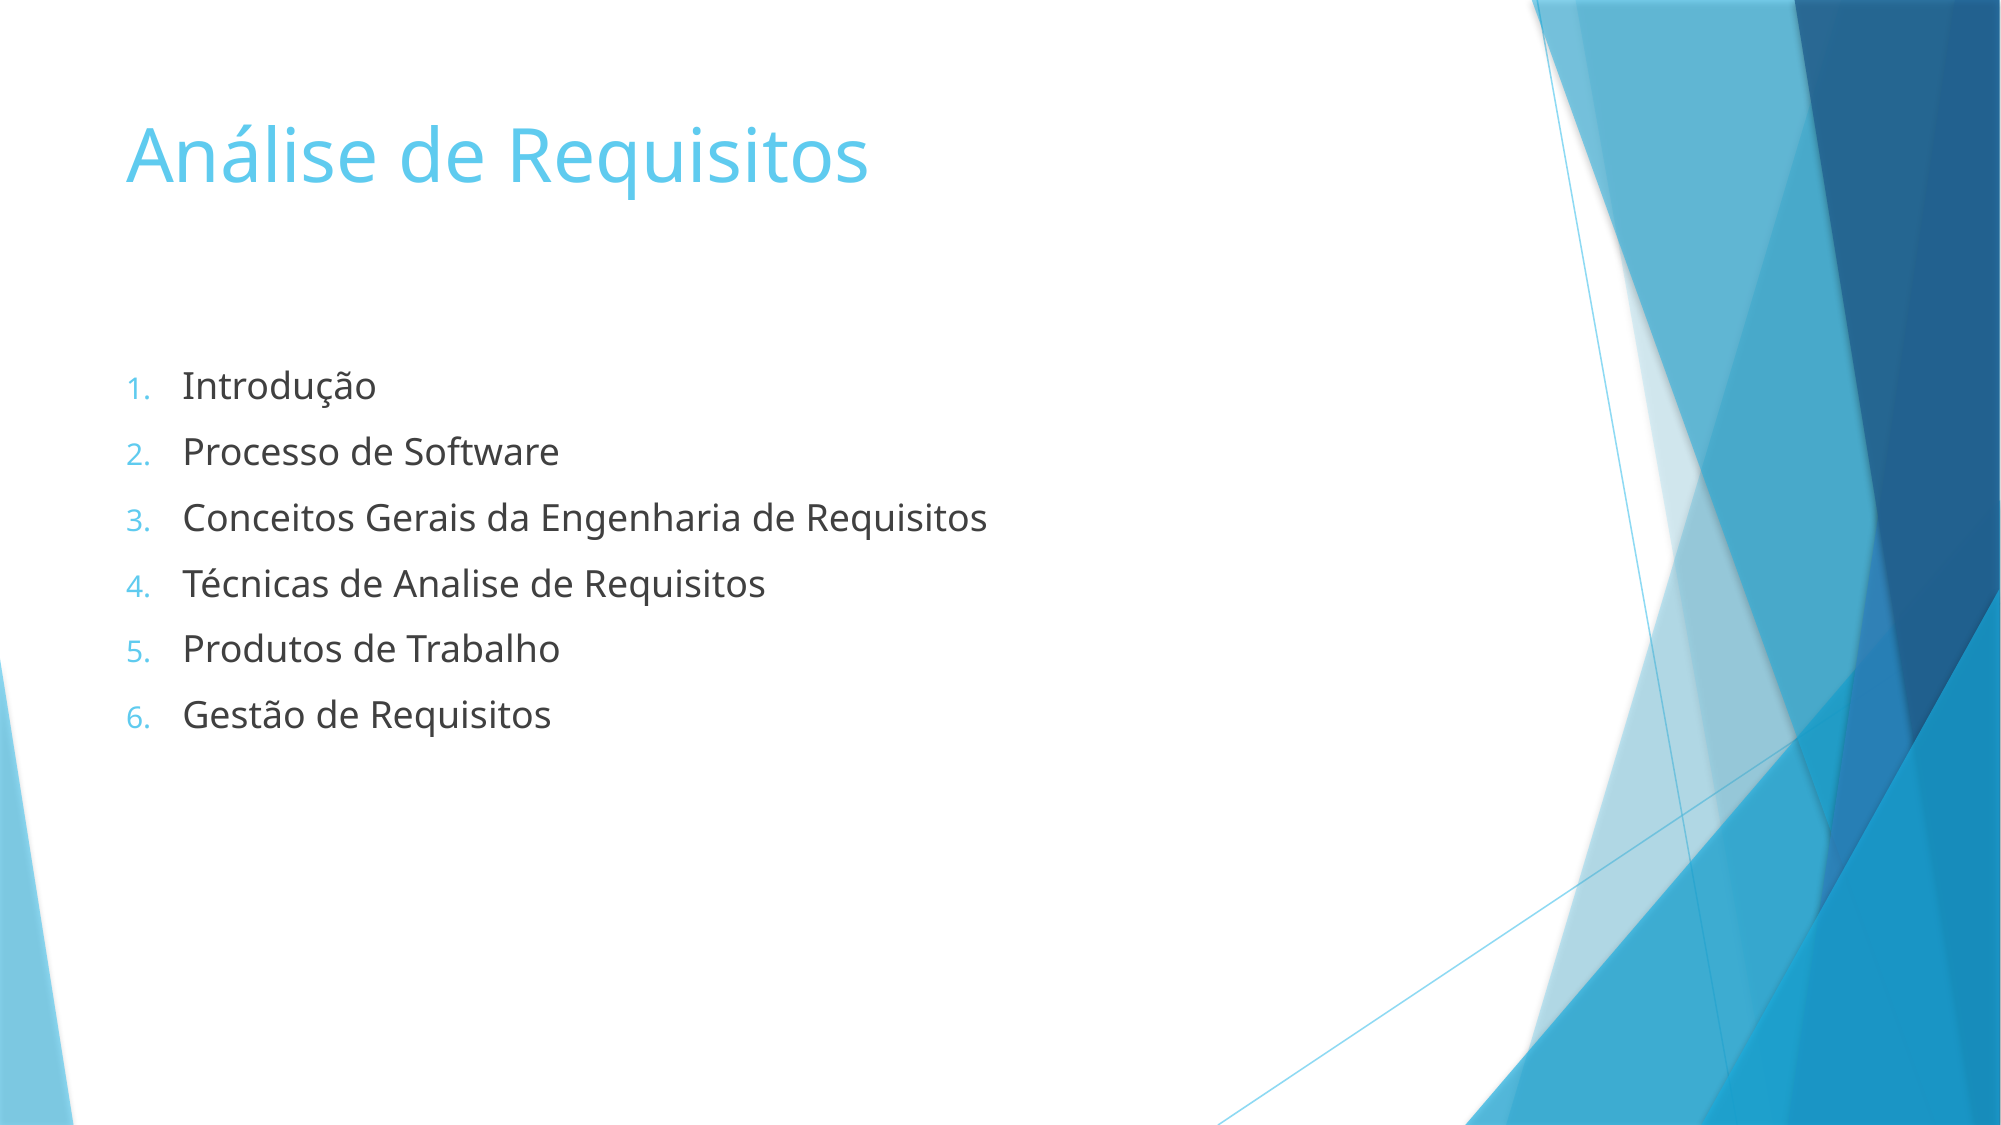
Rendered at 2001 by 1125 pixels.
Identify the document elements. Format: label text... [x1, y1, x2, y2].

list Introdução Processo de Software Conceitos Gerais da Engenharia de Requisitos Técnicas de Analise de Requisitos Produtos de Trabalho Gestão de Requisitos [111, 354, 1522, 992]
title Análise de Requisitos [111, 99, 1522, 317]
